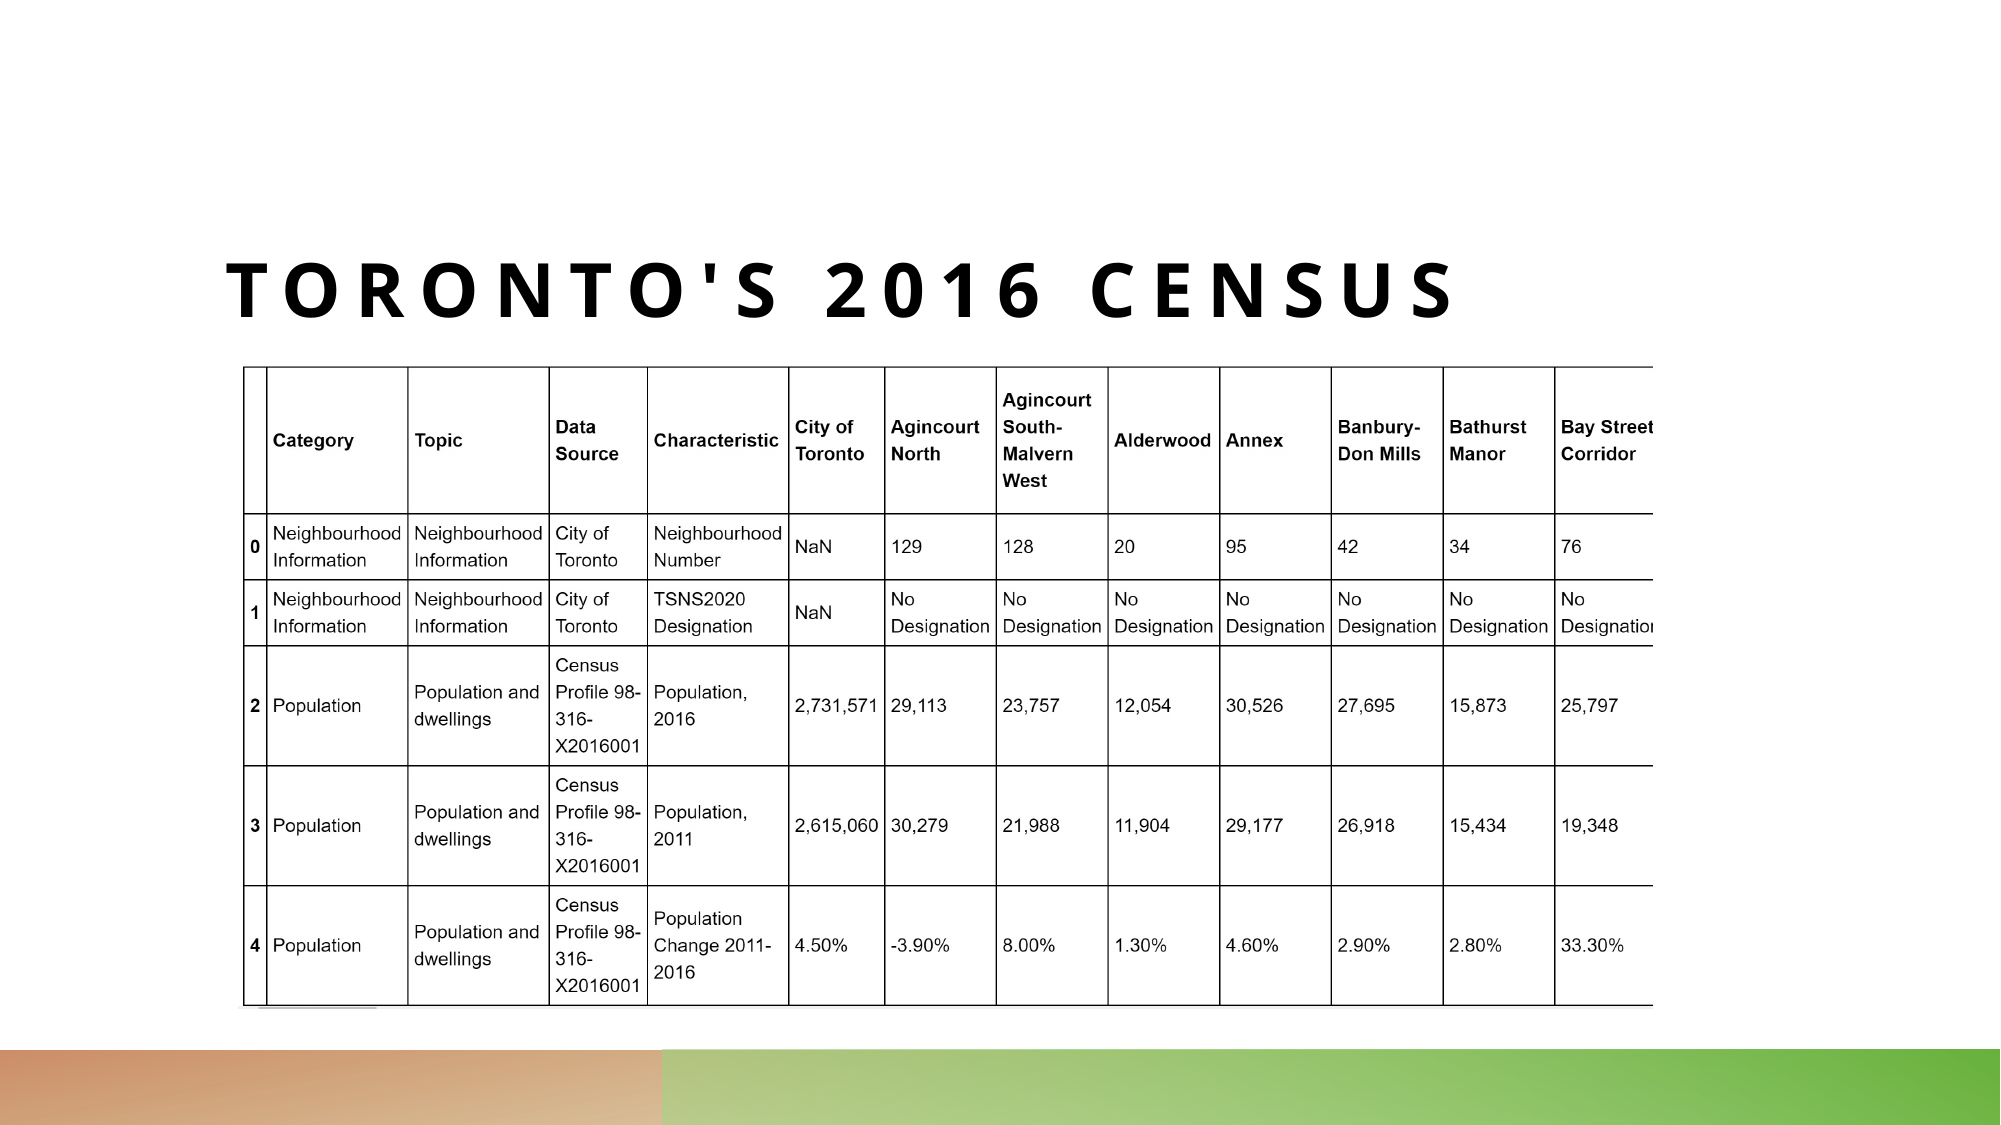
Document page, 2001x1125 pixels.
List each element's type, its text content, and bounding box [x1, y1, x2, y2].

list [238, 359, 1675, 1009]
title Toronto's 2016 Census [225, 130, 1905, 333]
